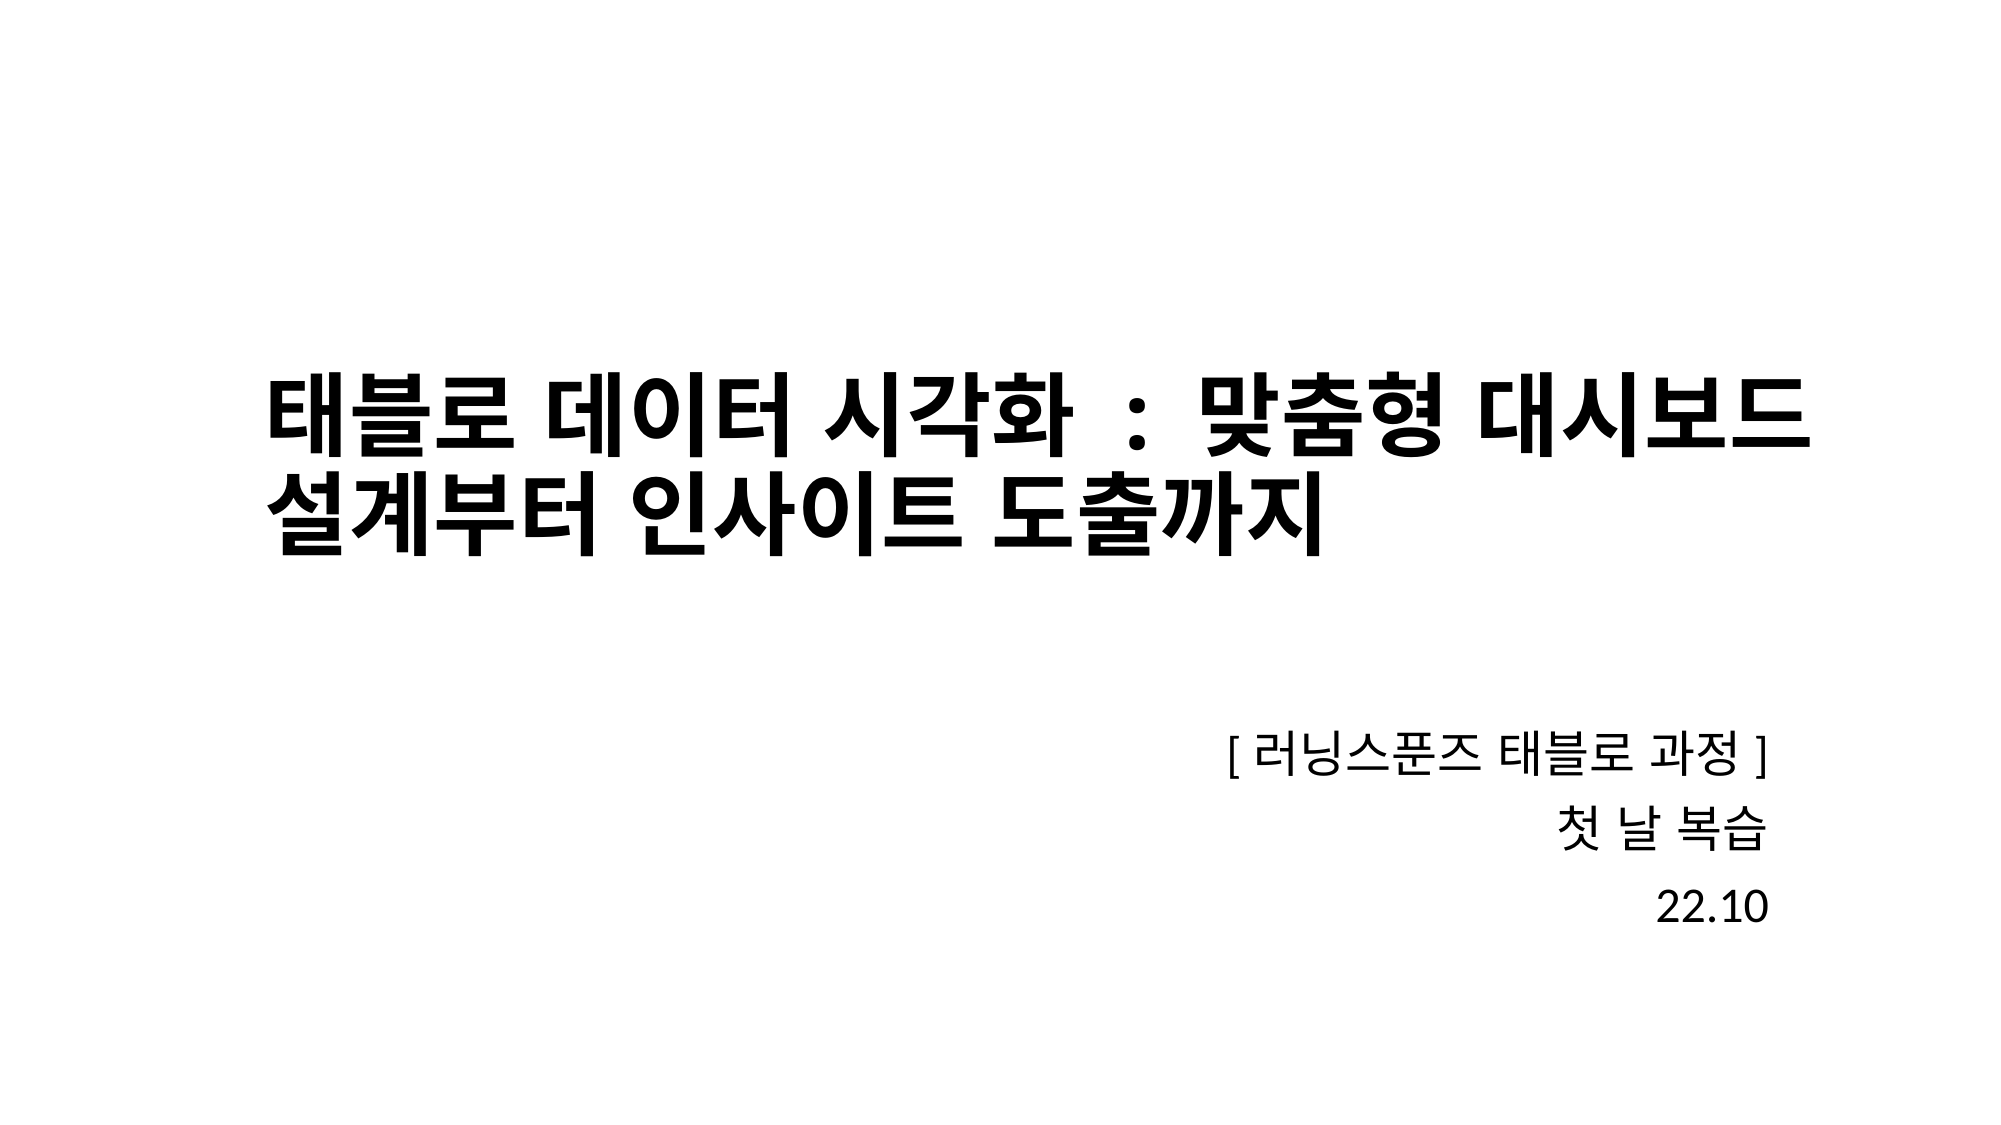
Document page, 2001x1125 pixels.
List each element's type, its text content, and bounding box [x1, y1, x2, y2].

title 태블로 데이터 시각화 : 맞춤형 대시보드 설계부터 인사이트 도출까지 [249, 184, 1853, 576]
subtitle [러닝스푼즈 태블로 과정] 첫 날 복습 22.10 [283, 721, 1784, 994]
